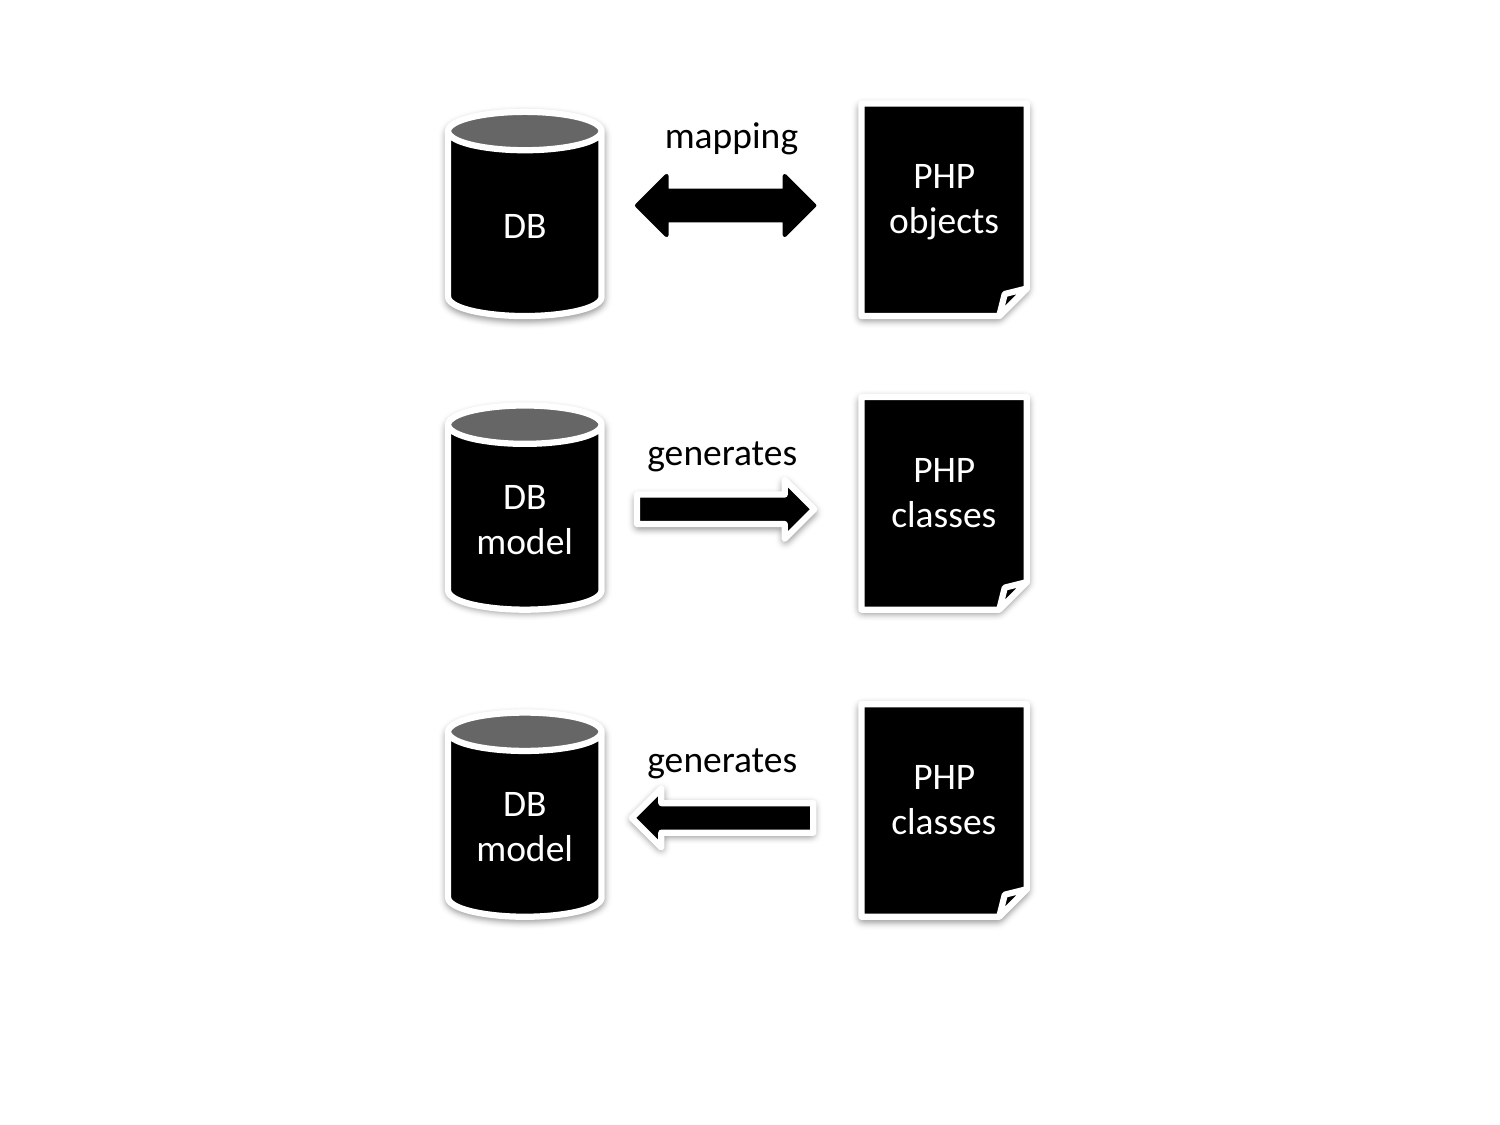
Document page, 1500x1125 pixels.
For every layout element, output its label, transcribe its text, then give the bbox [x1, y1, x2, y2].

text_box PHP objects [858, 100, 1030, 320]
text_box PHP classes [858, 701, 1030, 920]
text_box PHP classes [858, 393, 1030, 613]
text_box generates [632, 420, 813, 481]
text_box [633, 476, 818, 542]
text_box [628, 785, 817, 851]
text_box [634, 174, 817, 237]
text_box mapping [650, 103, 814, 164]
text_box DB model [444, 709, 605, 920]
text_box generates [632, 727, 813, 788]
text_box DB model [444, 402, 605, 613]
text_box DB [444, 108, 605, 320]
